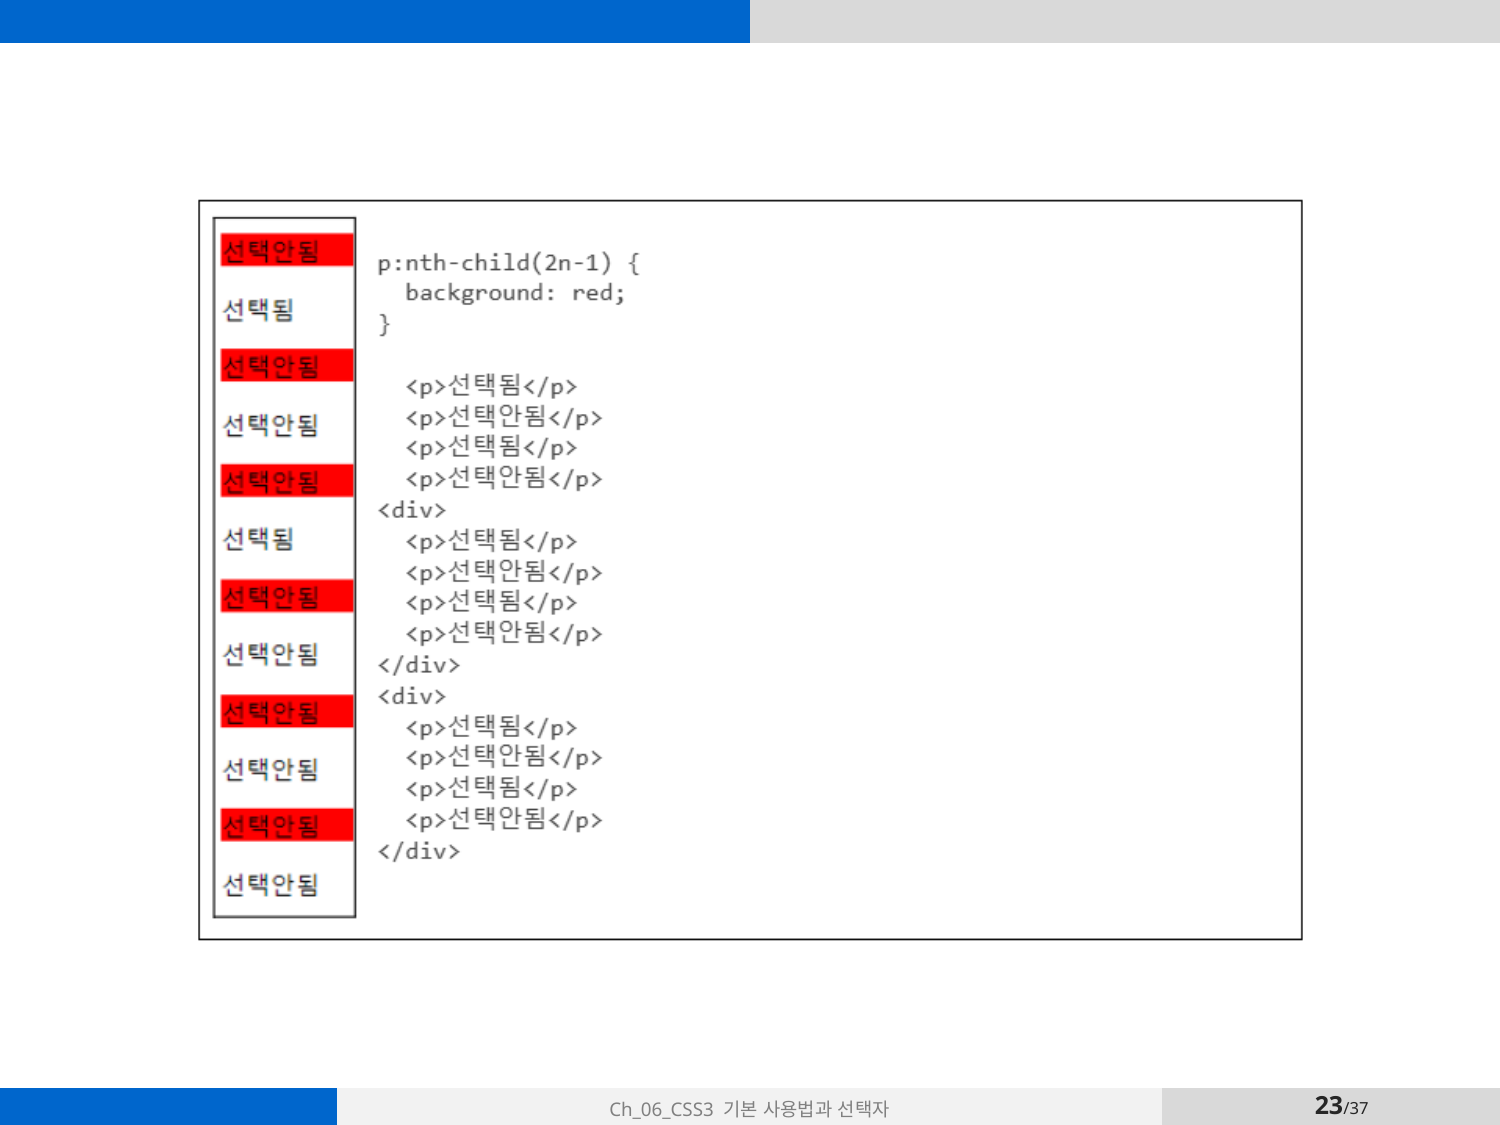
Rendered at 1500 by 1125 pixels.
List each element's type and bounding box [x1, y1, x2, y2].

picture [172, 172, 1328, 953]
